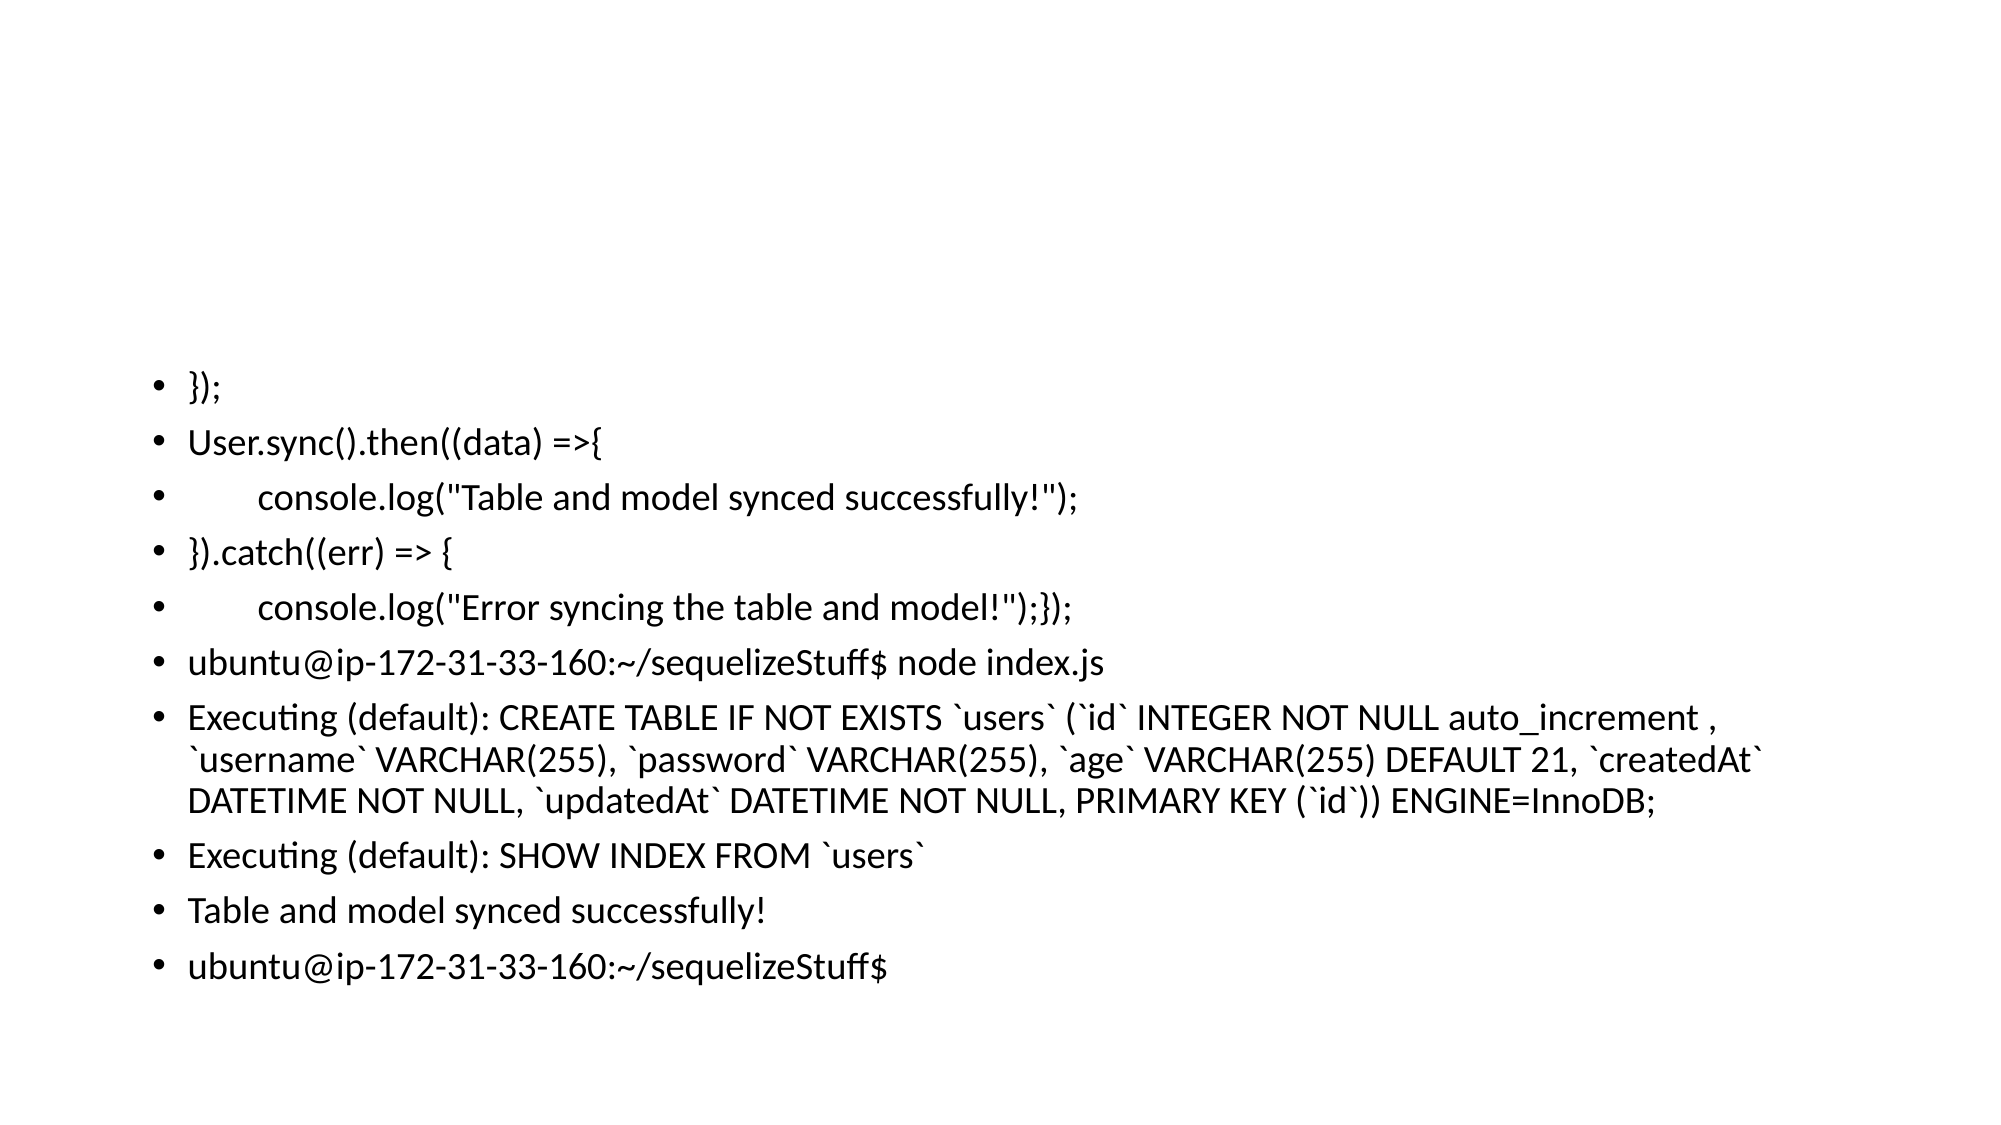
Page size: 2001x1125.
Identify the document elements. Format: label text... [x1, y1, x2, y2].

list }); User.sync().then((data) =>{ console.log("Table and model synced successfully!"); }).catch((err) => { console.log("Error syncing the table and model!");}); ubuntu@ip-172-31-33-160:~/sequelizeStuff$ node index.js Executing (default): CREATE TABLE IF NOT EXISTS `users` (`id` INTEGER NOT NULL auto_increment , `username` VARCHAR(255), `password` VARCHAR(255), `age` VARCHAR(255) DEFAULT 21, `createdAt` DATETIME NOT NULL, `updatedAt` DATETIME NOT NULL, PRIMARY KEY (`id`)) ENGINE=InnoDB; Executing (default): SHOW INDEX FROM `users` Table and model synced successfully! ubuntu@ip-172-31-33-160:~/sequelizeStuff$ [137, 299, 1863, 1014]
